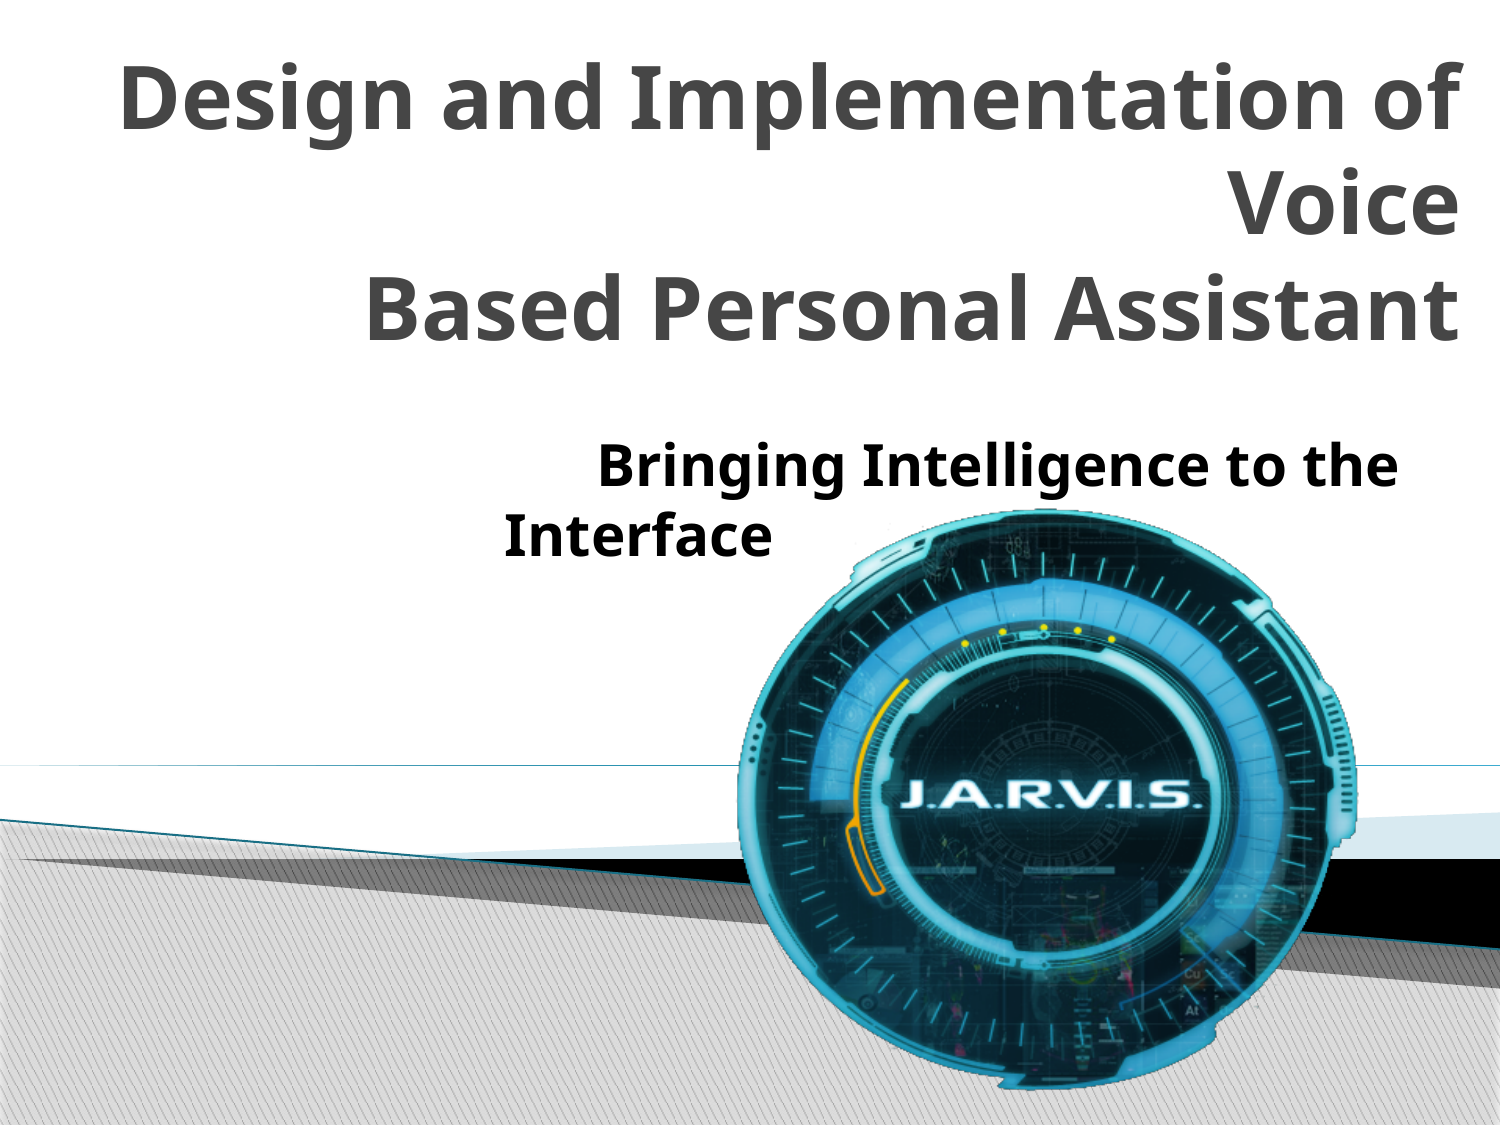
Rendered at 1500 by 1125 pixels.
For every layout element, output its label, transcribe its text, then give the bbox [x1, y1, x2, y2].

title Design and Implementation of Voice Based Personal Assistant [41, 30, 1477, 596]
text_box Bringing Intelligence to the Interface [490, 420, 1483, 576]
picture [5, 506, 1500, 1095]
